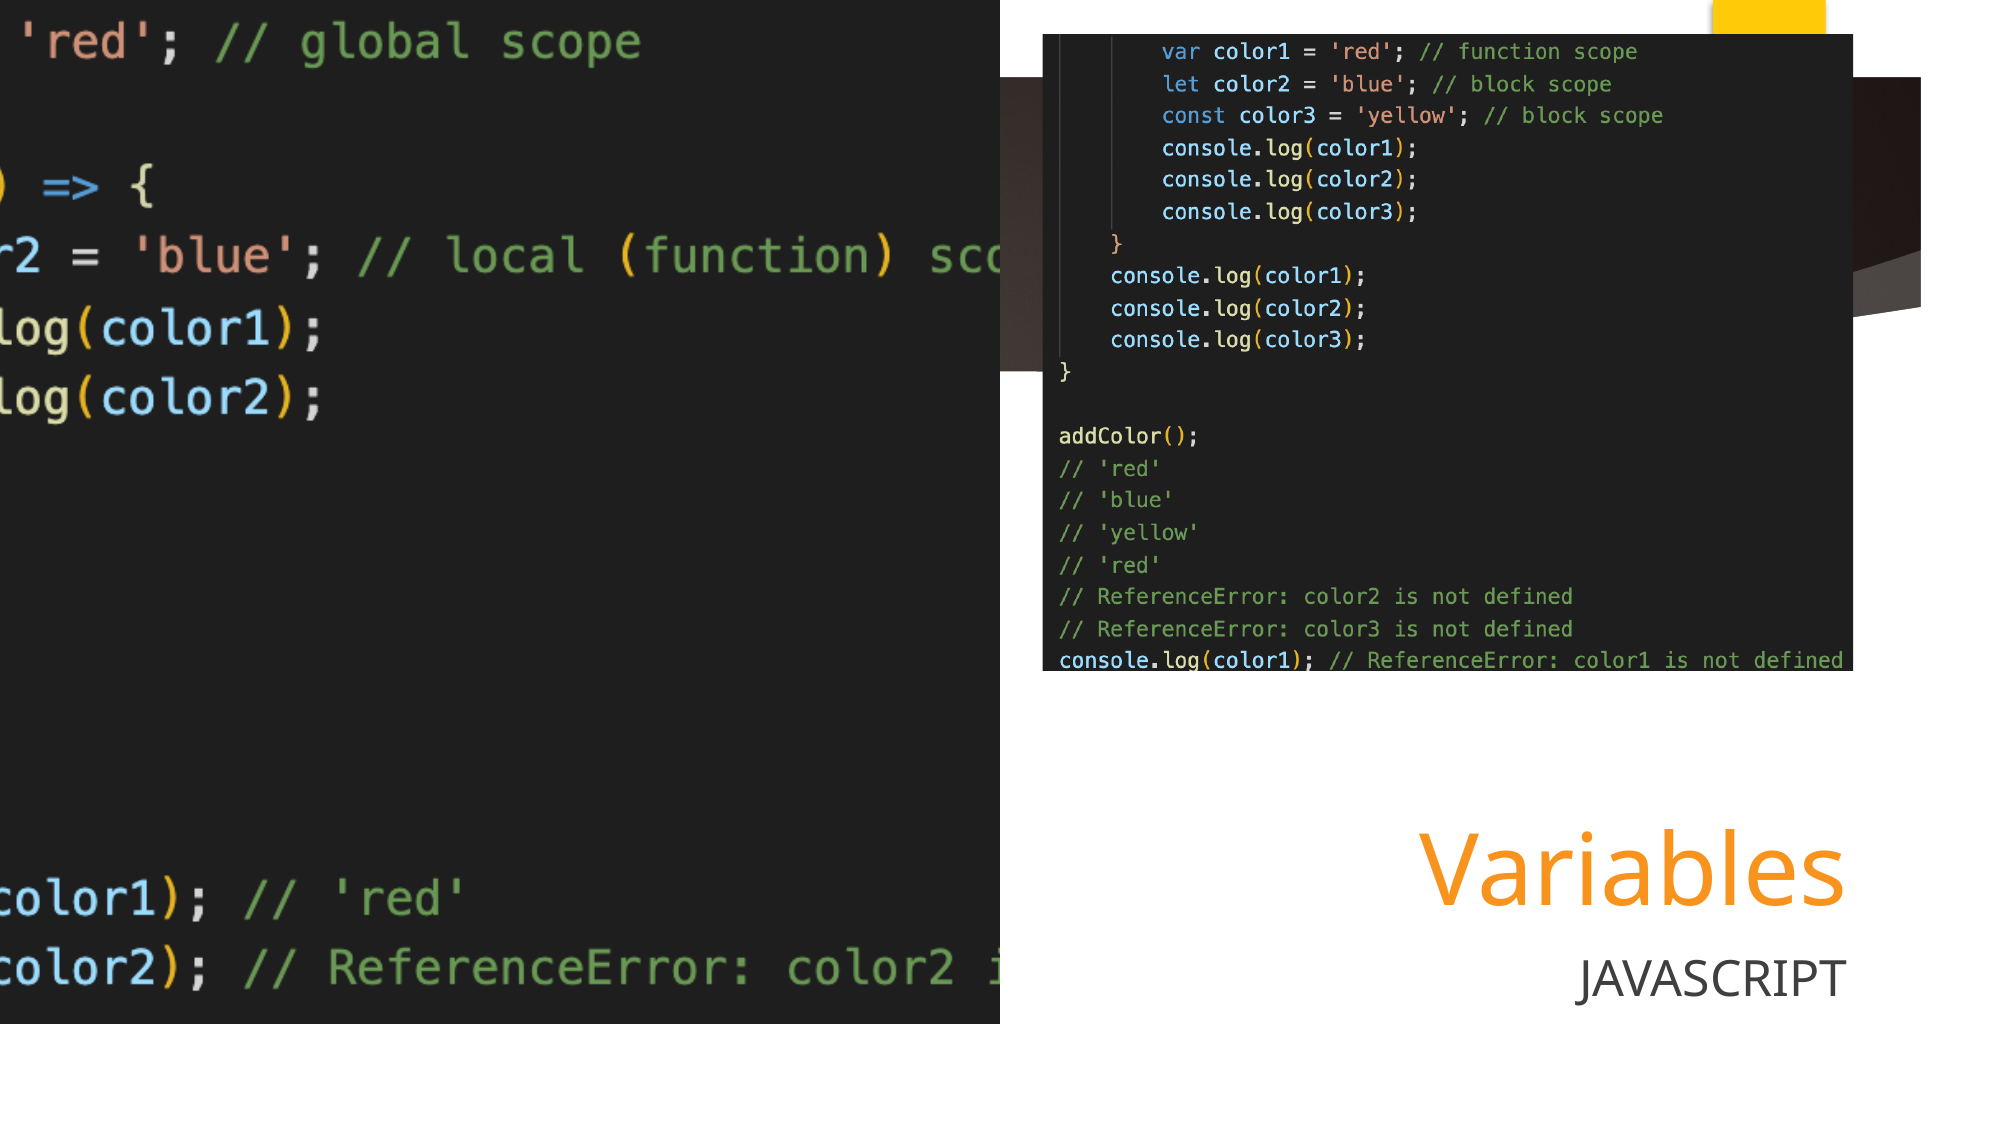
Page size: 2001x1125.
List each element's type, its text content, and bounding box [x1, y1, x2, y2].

picture [0, 0, 1920, 1024]
title Variables [1004, 693, 1863, 933]
subtitle JAVASCRIPT [831, 938, 1863, 1046]
